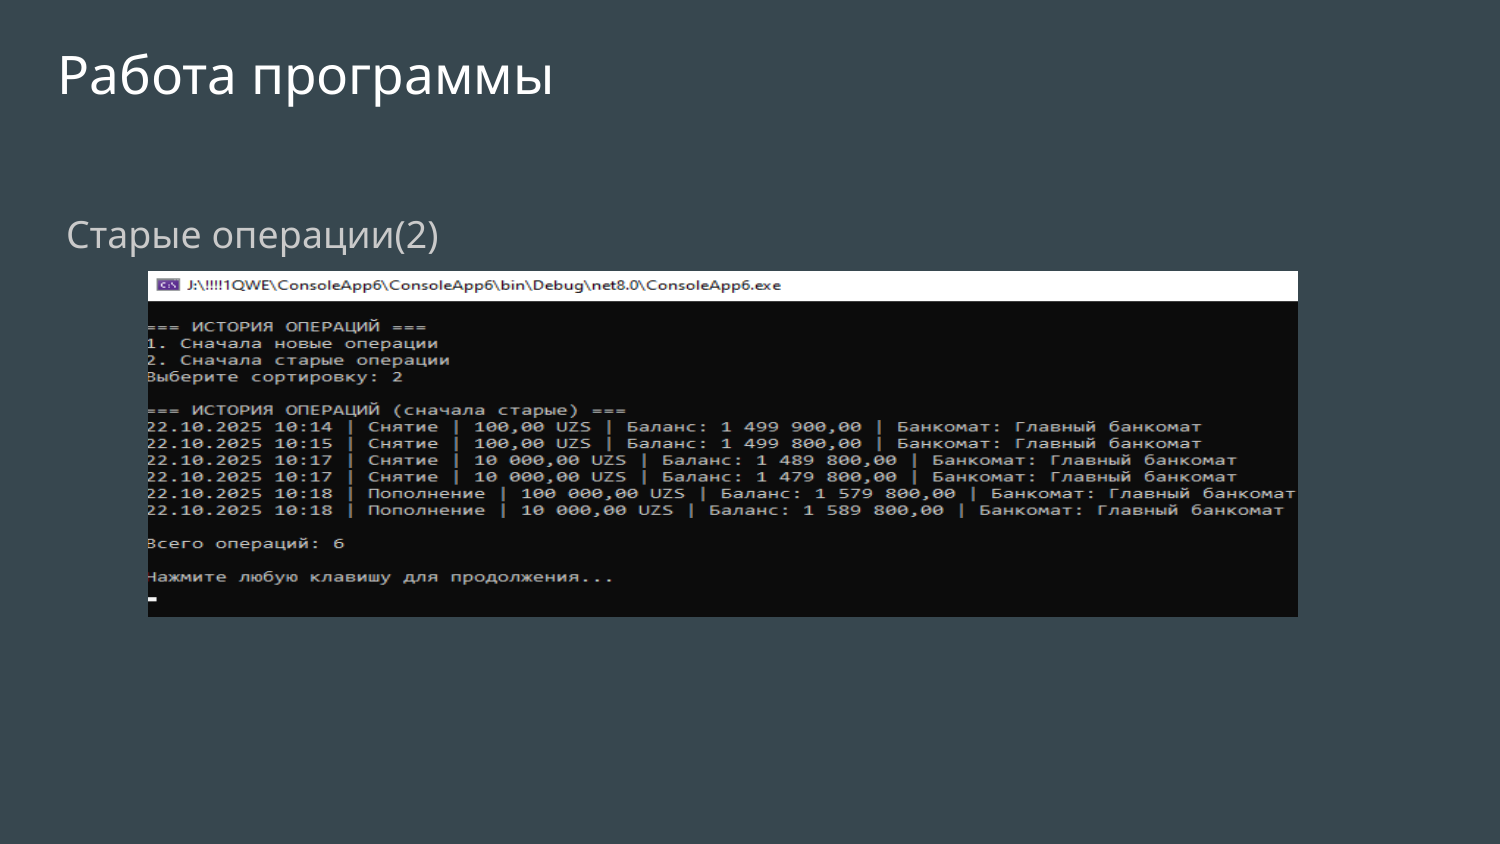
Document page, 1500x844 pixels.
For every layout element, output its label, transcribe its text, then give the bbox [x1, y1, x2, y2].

list Старые операции(2) [51, 189, 1449, 750]
title Работа программы [42, 26, 1441, 121]
picture [148, 270, 1298, 617]
